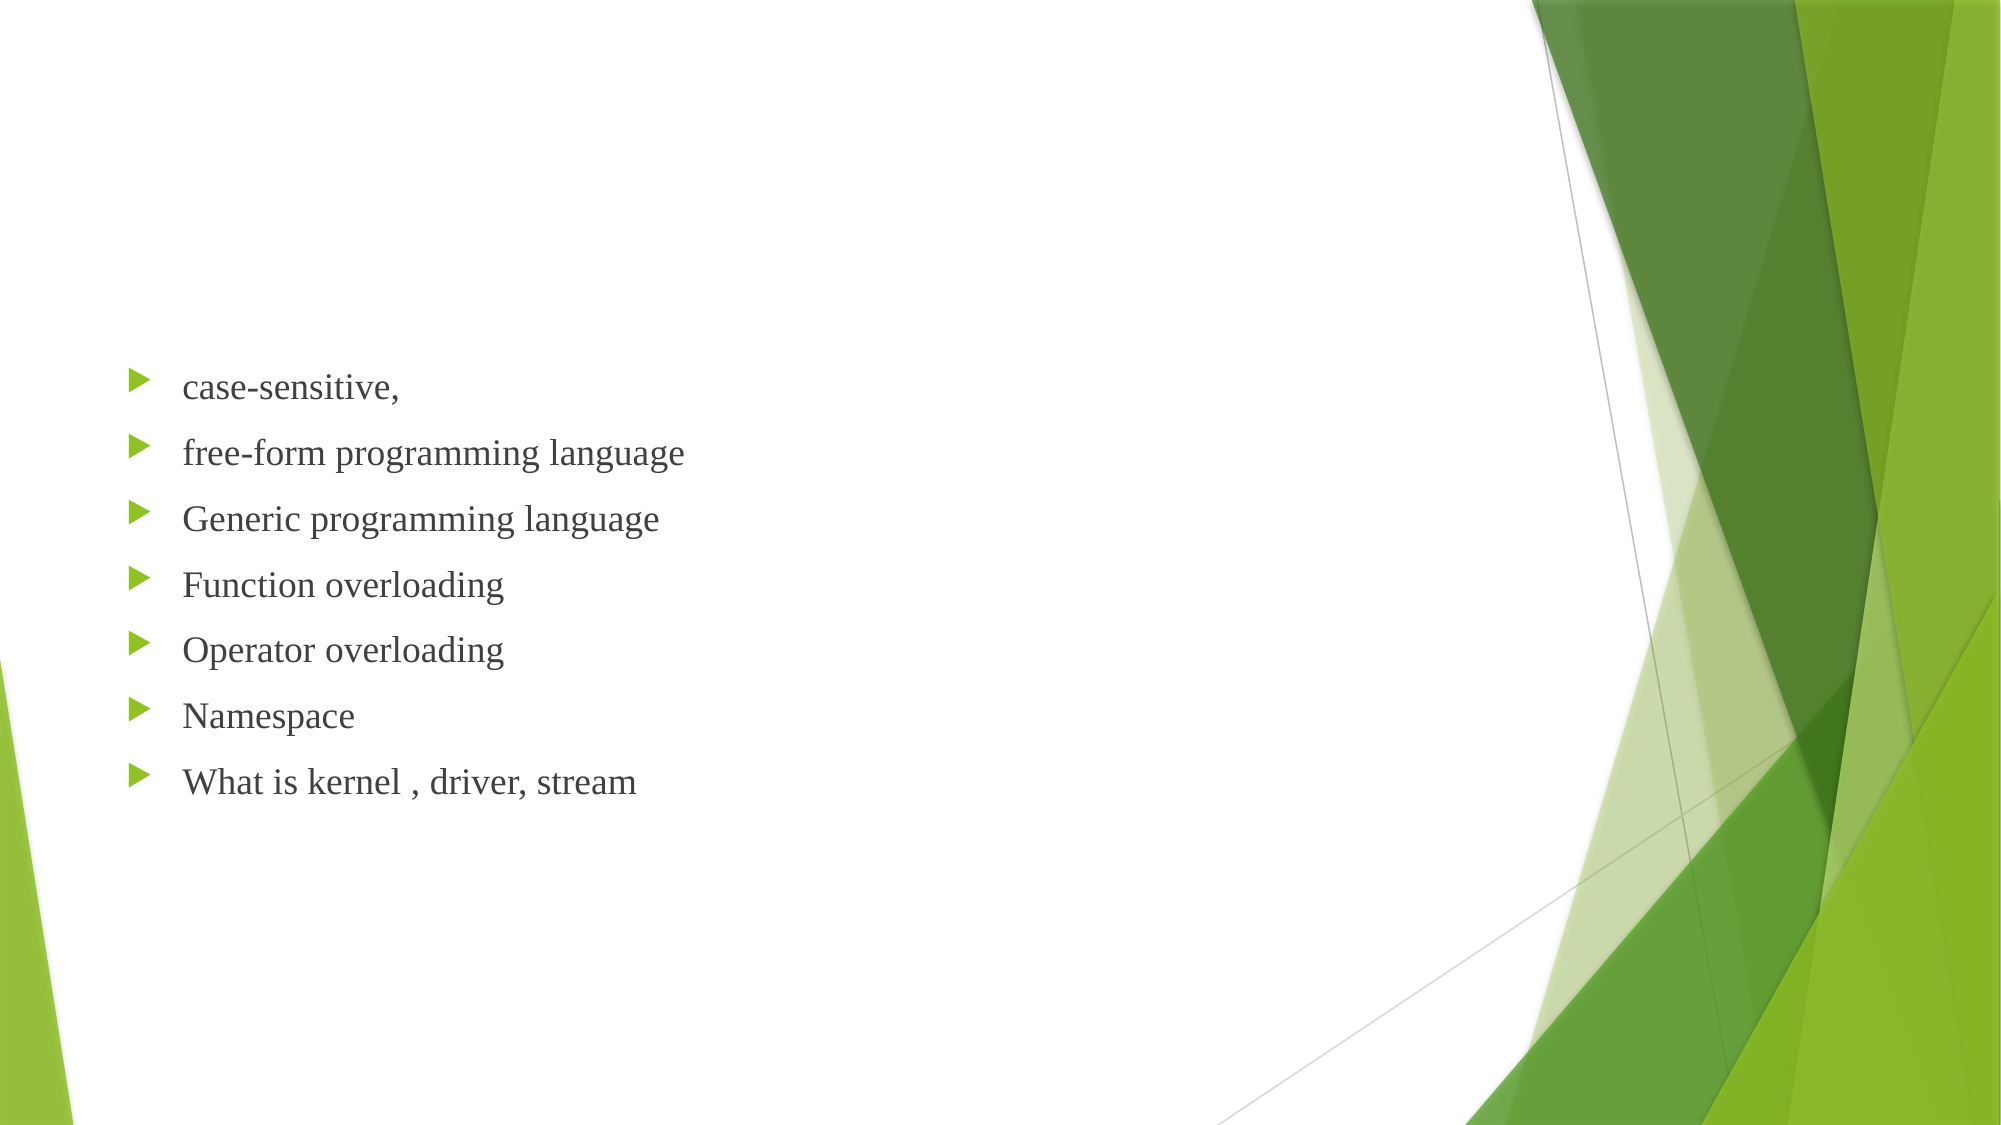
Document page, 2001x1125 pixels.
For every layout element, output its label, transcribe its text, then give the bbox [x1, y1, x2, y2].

list case-sensitive, free-form programming language Generic programming language Function overloading Operator overloading Namespace What is kernel , driver, stream [111, 354, 1522, 992]
